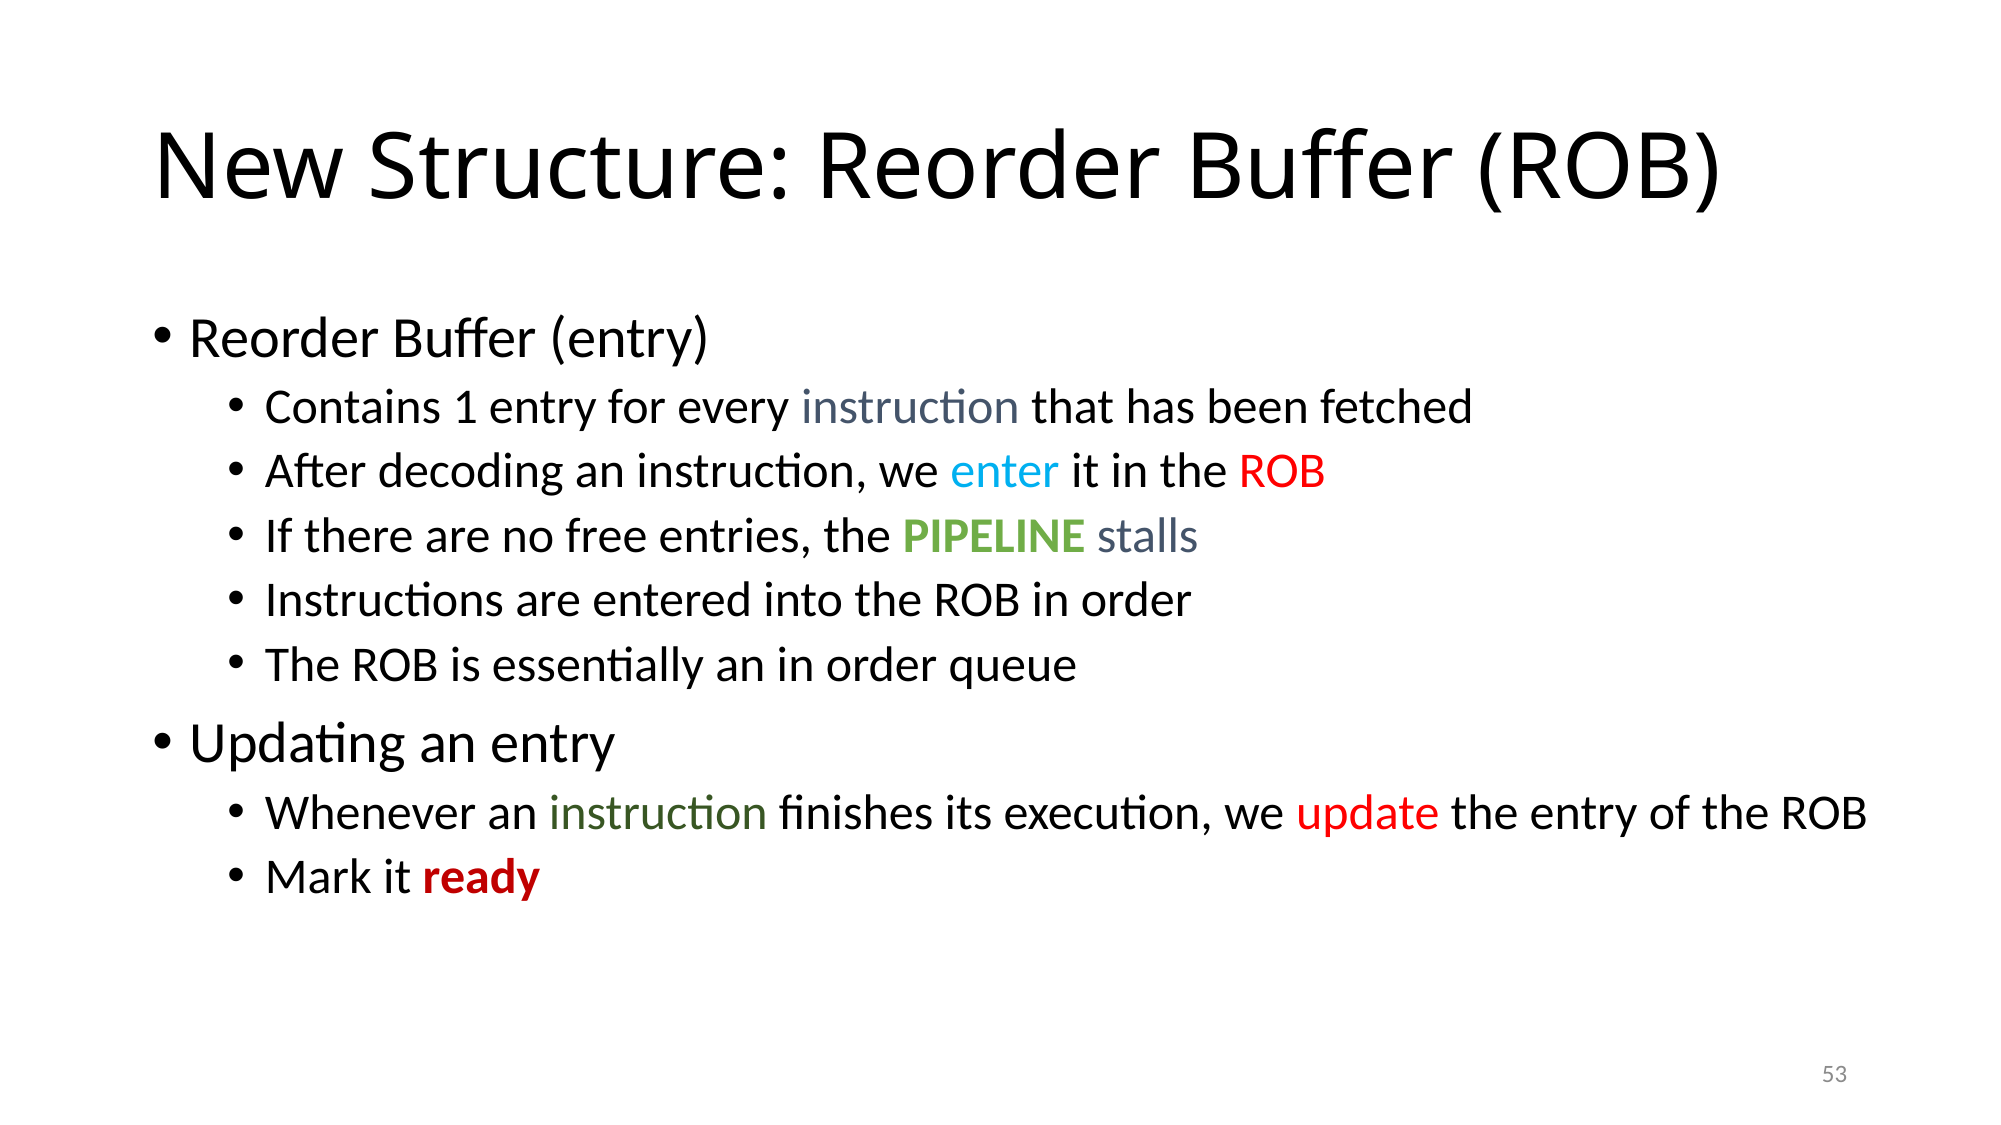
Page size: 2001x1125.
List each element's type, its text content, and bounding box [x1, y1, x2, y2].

list Reorder Buffer (entry) Contains 1 entry for every instruction that has been fetched After decoding an instruction, we enter it in the ROB If there are no free entries, the PIPELINE stalls Instructions are entered into the ROB in order The ROB is essentially an in order queue Updating an entry Whenever an instruction finishes its execution, we update the entry of the ROB Mark it ready [137, 299, 2000, 1014]
slide_number 53 [1412, 1042, 1863, 1103]
title New Structure: Reorder Buffer (ROB) [137, 59, 1863, 278]
